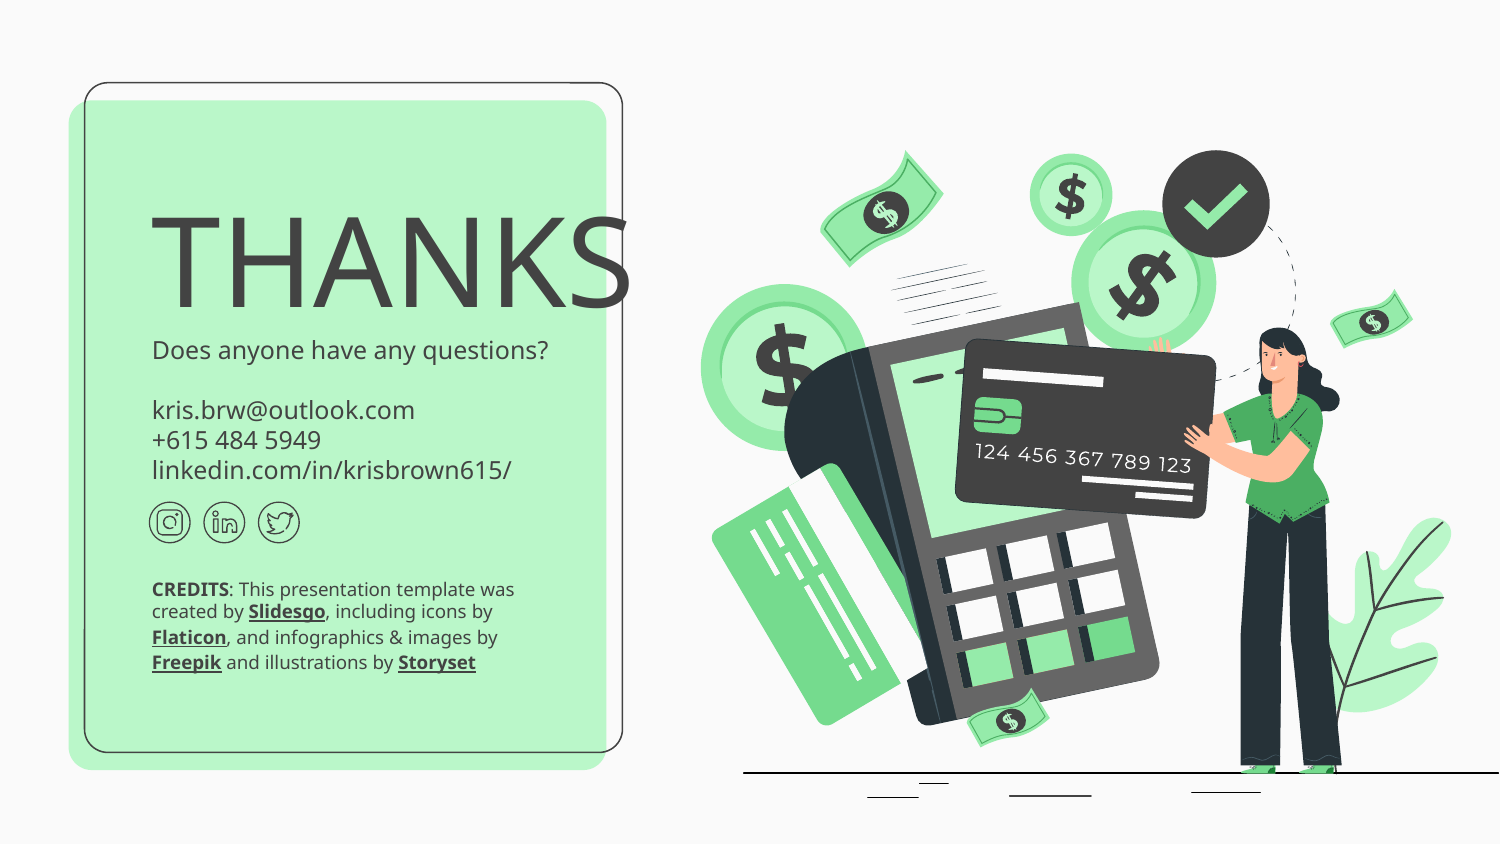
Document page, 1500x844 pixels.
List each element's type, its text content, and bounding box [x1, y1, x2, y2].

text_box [954, 149, 1342, 775]
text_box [203, 501, 246, 544]
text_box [816, 149, 945, 249]
title THANKS [136, 0, 670, 319]
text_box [257, 501, 301, 544]
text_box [743, 772, 1499, 798]
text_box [725, 468, 911, 725]
subtitle Does anyone have any questions? kris.brw@outlook.com +615 484 5949 linkedin.com/in/krisbrown615/ [136, 319, 683, 373]
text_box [694, 283, 791, 452]
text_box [966, 682, 1050, 753]
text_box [1347, 284, 1413, 355]
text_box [148, 501, 192, 544]
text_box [1347, 517, 1453, 771]
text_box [796, 250, 949, 715]
